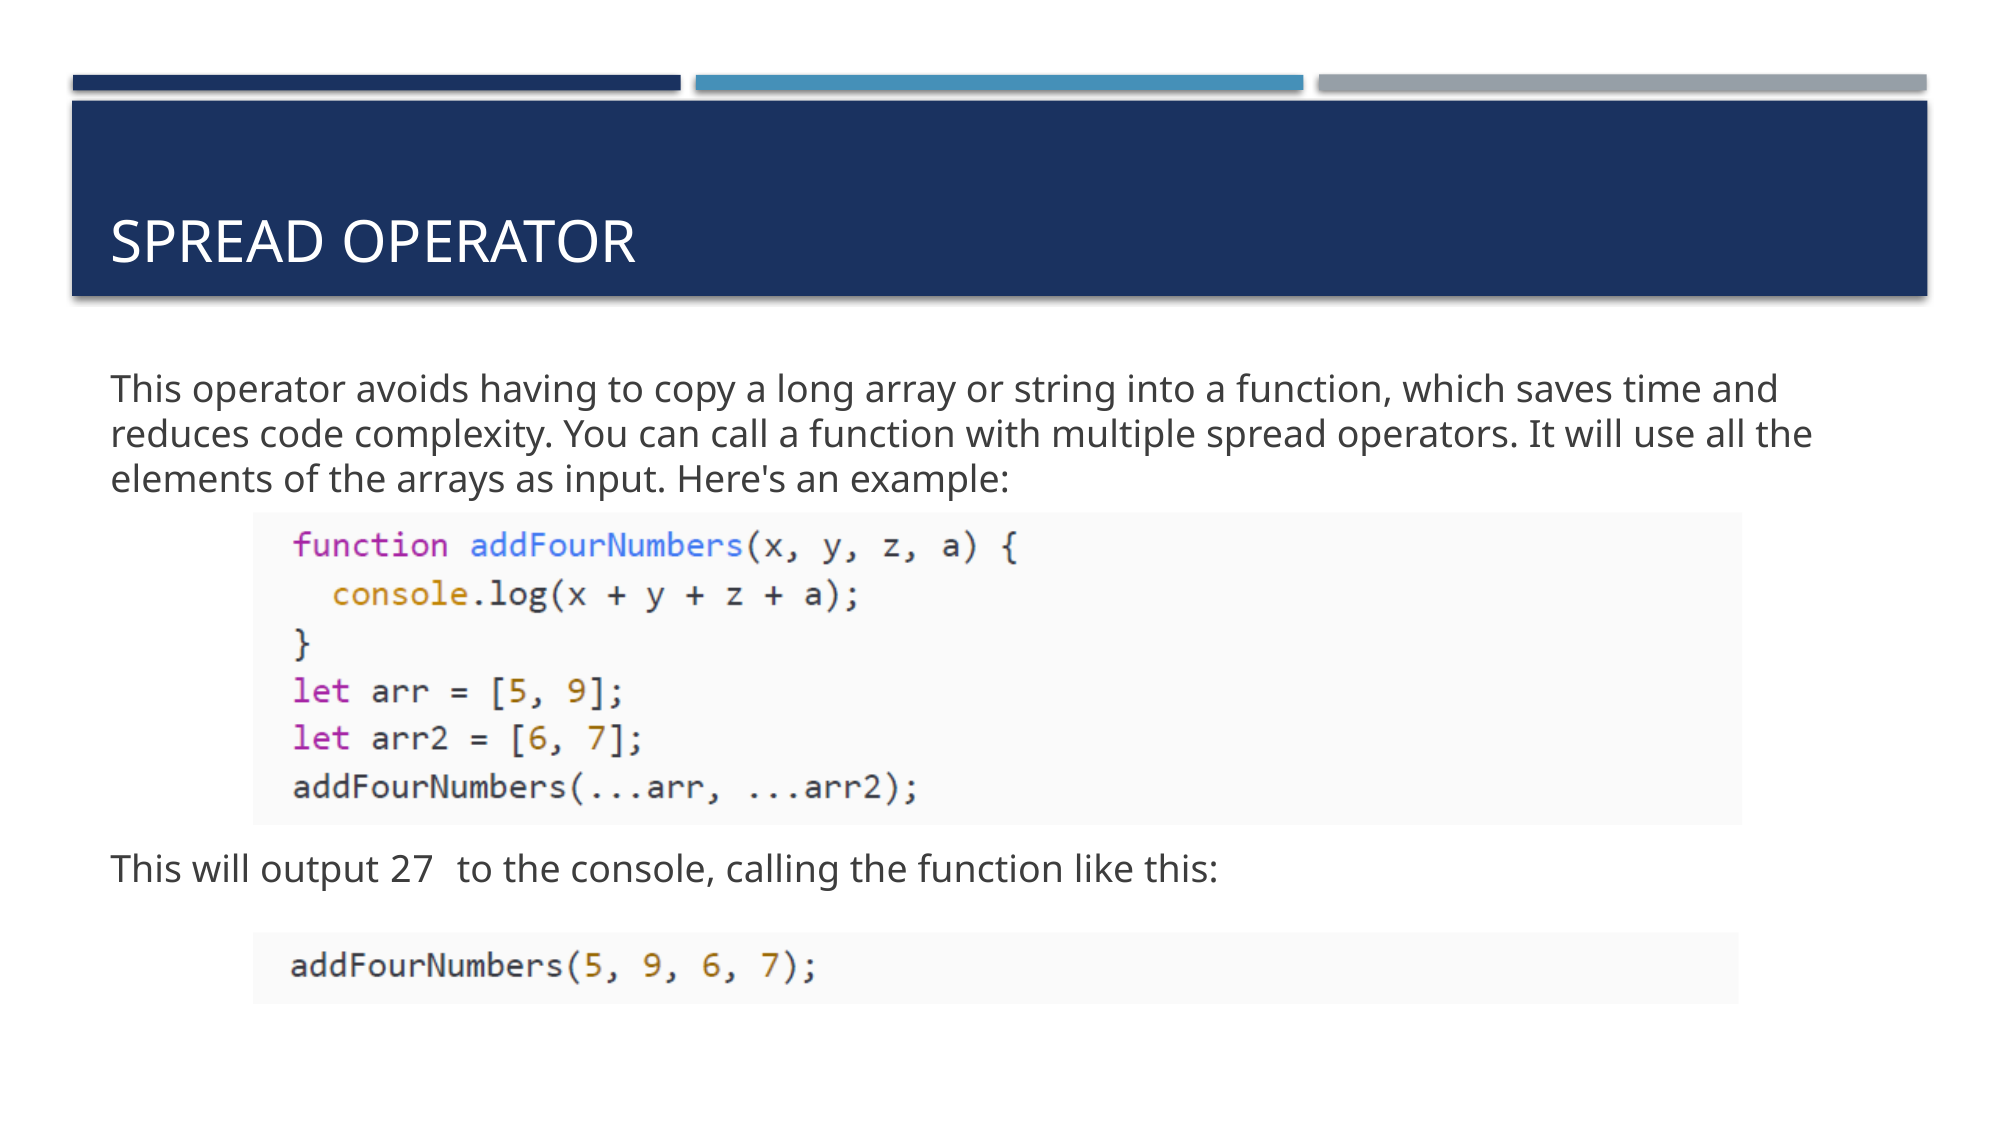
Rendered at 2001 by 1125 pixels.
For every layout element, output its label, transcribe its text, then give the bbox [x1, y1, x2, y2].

picture [253, 928, 1742, 1005]
picture [253, 508, 1747, 826]
list This operator avoids having to copy a long array or string into a function, which saves time and reduces code complexity. You can call a function with multiple spread operators. It will use all the elements of the arrays as input. Here's an example: This will output 27 to the console, calling the function like this: [95, 357, 1905, 962]
title Spread operator [95, 115, 1905, 282]
